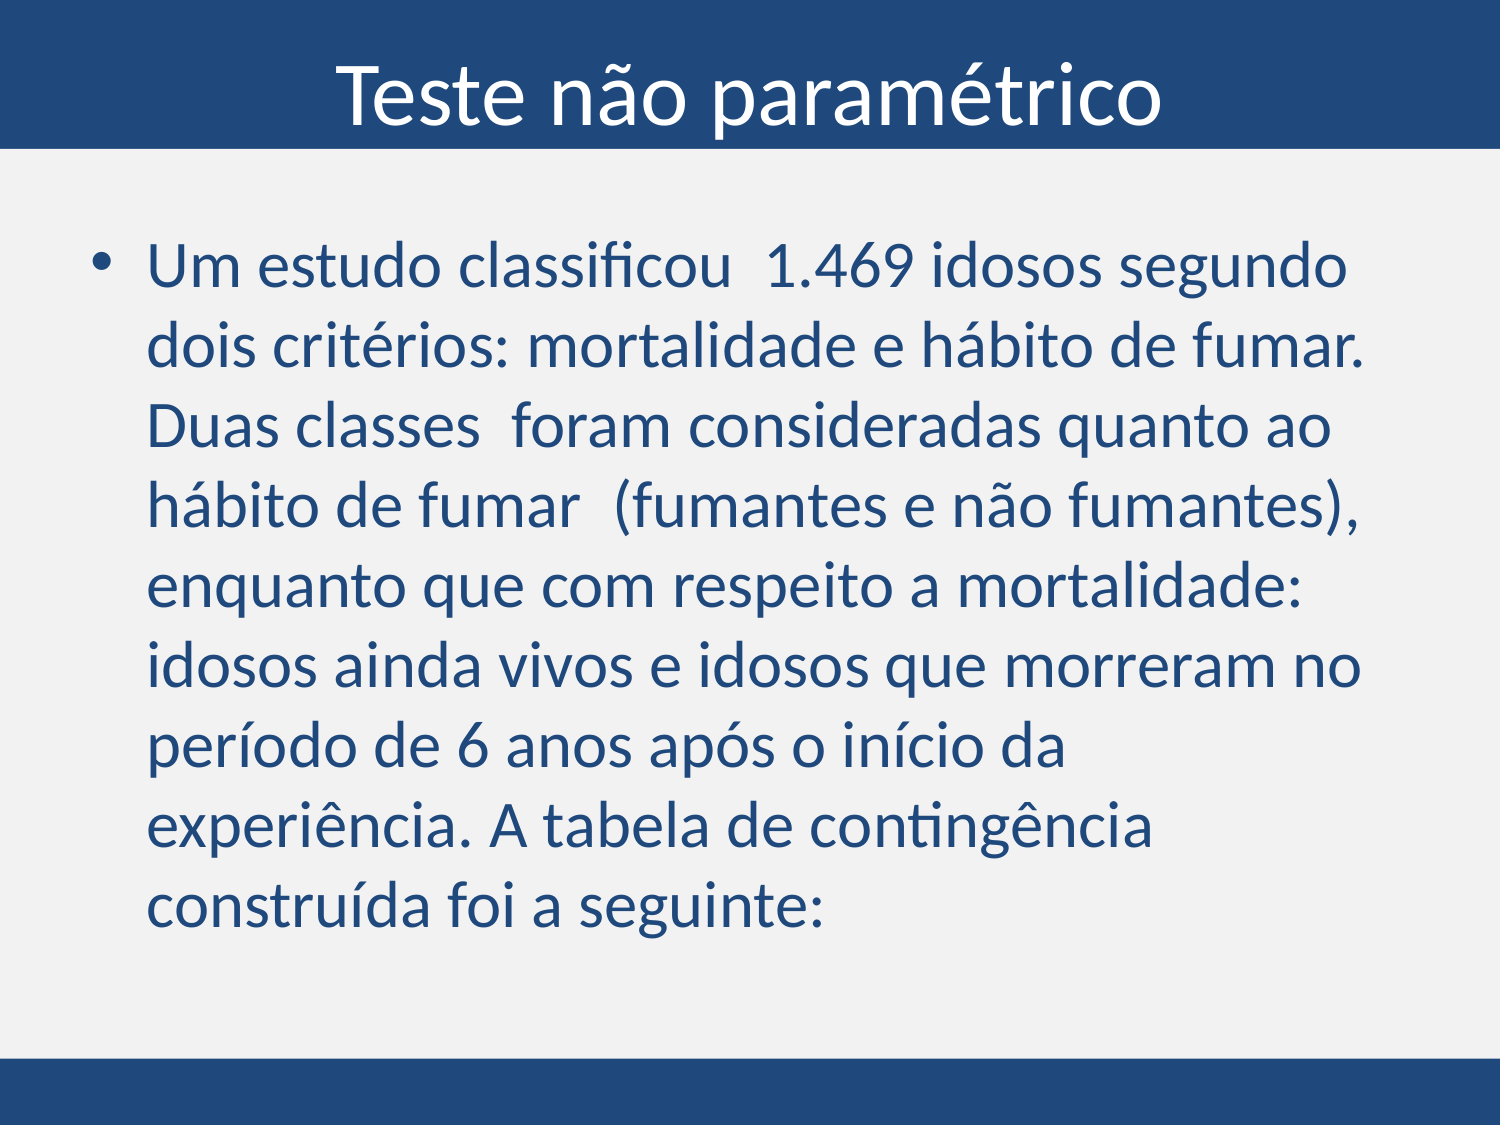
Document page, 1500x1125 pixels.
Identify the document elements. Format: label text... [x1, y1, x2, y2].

list Um estudo classificou 1.469 idosos segundo dois critérios: mortalidade e hábito de fumar. Duas classes foram consideradas quanto ao hábito de fumar (fumantes e não fumantes), enquanto que com respeito a mortalidade: idosos ainda vivos e idosos que morreram no período de 6 anos após o início da experiência. A tabela de contingência construída foi a seguinte: [75, 212, 1425, 956]
title Teste não paramétrico [75, 0, 1425, 183]
